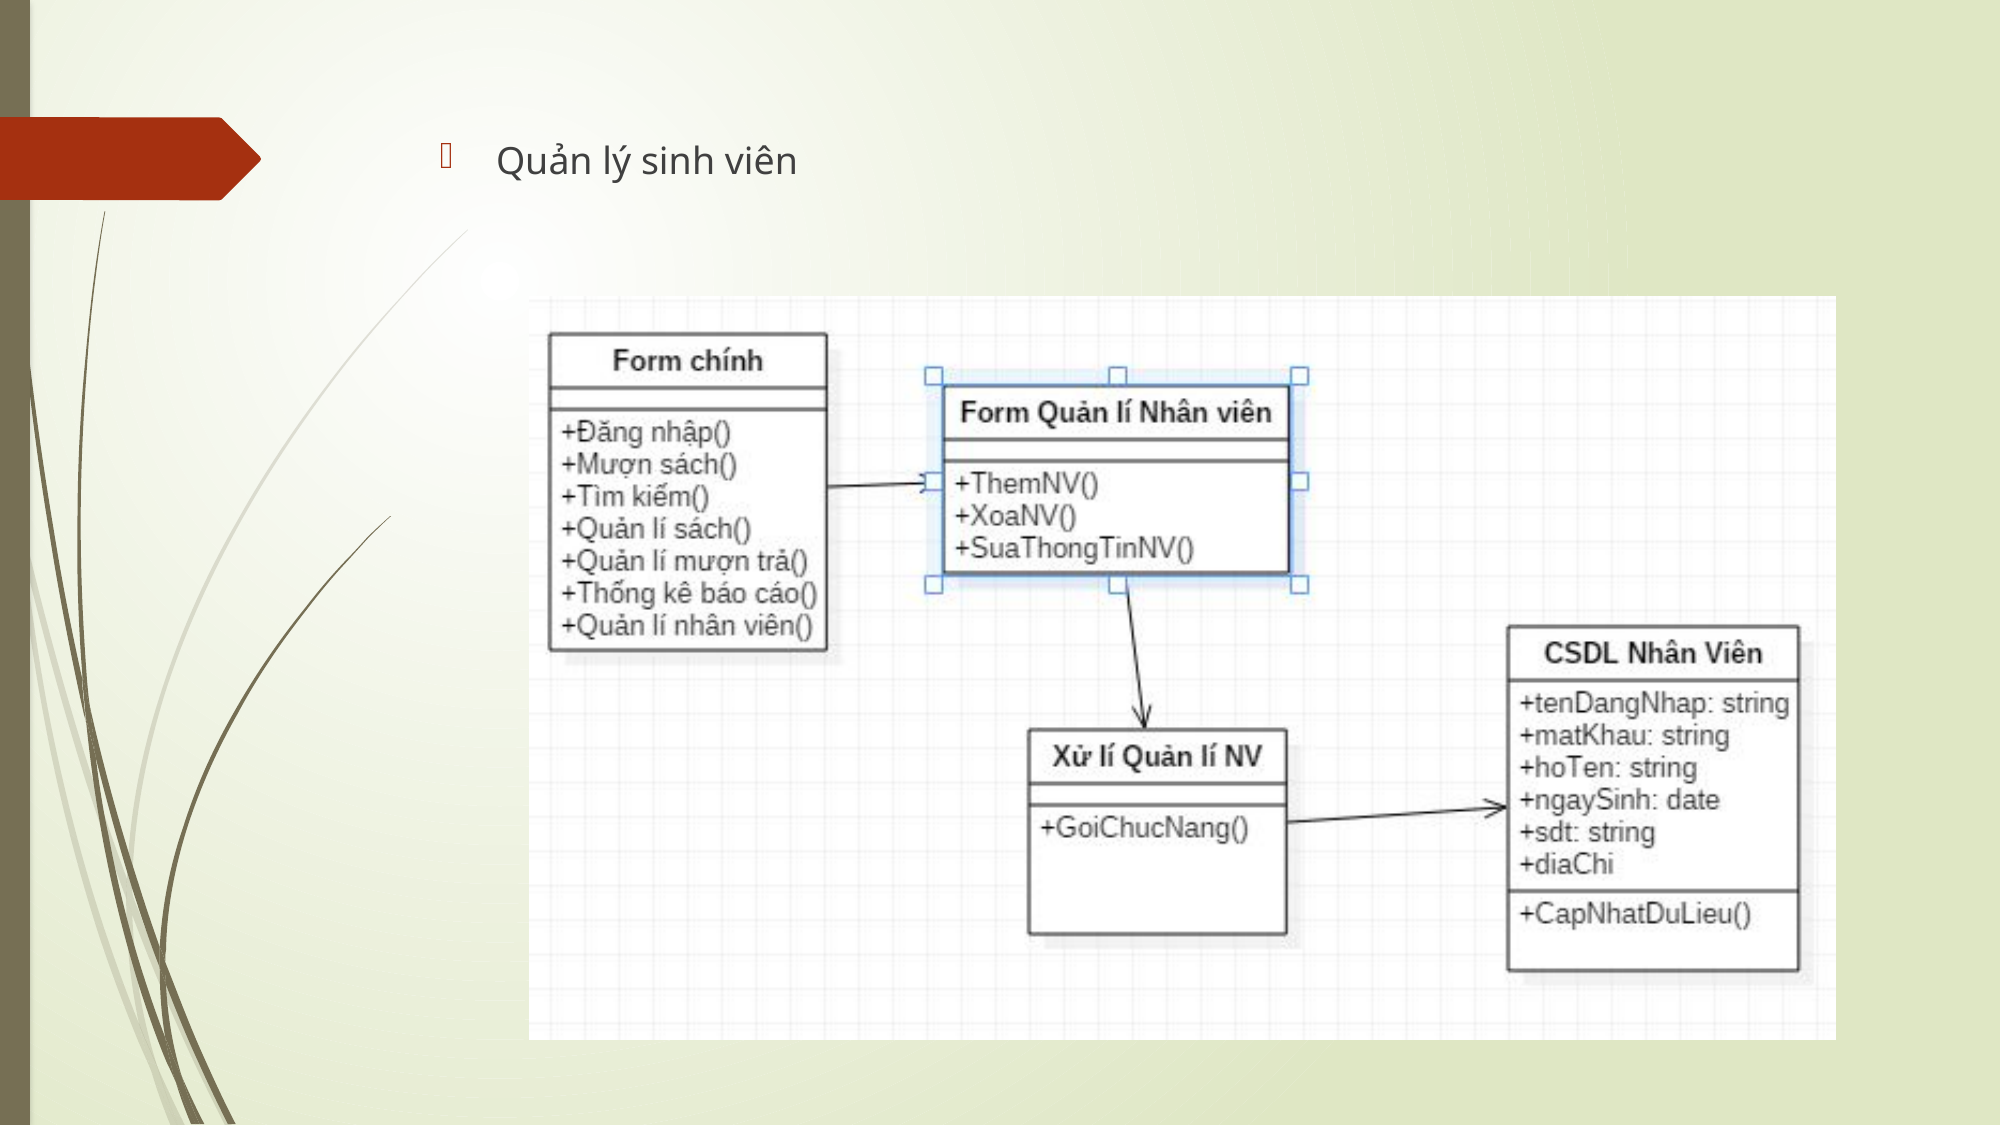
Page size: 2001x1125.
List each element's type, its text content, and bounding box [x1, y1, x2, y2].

list Quản lý sinh viên [424, 129, 1888, 1104]
picture [529, 296, 1837, 1041]
